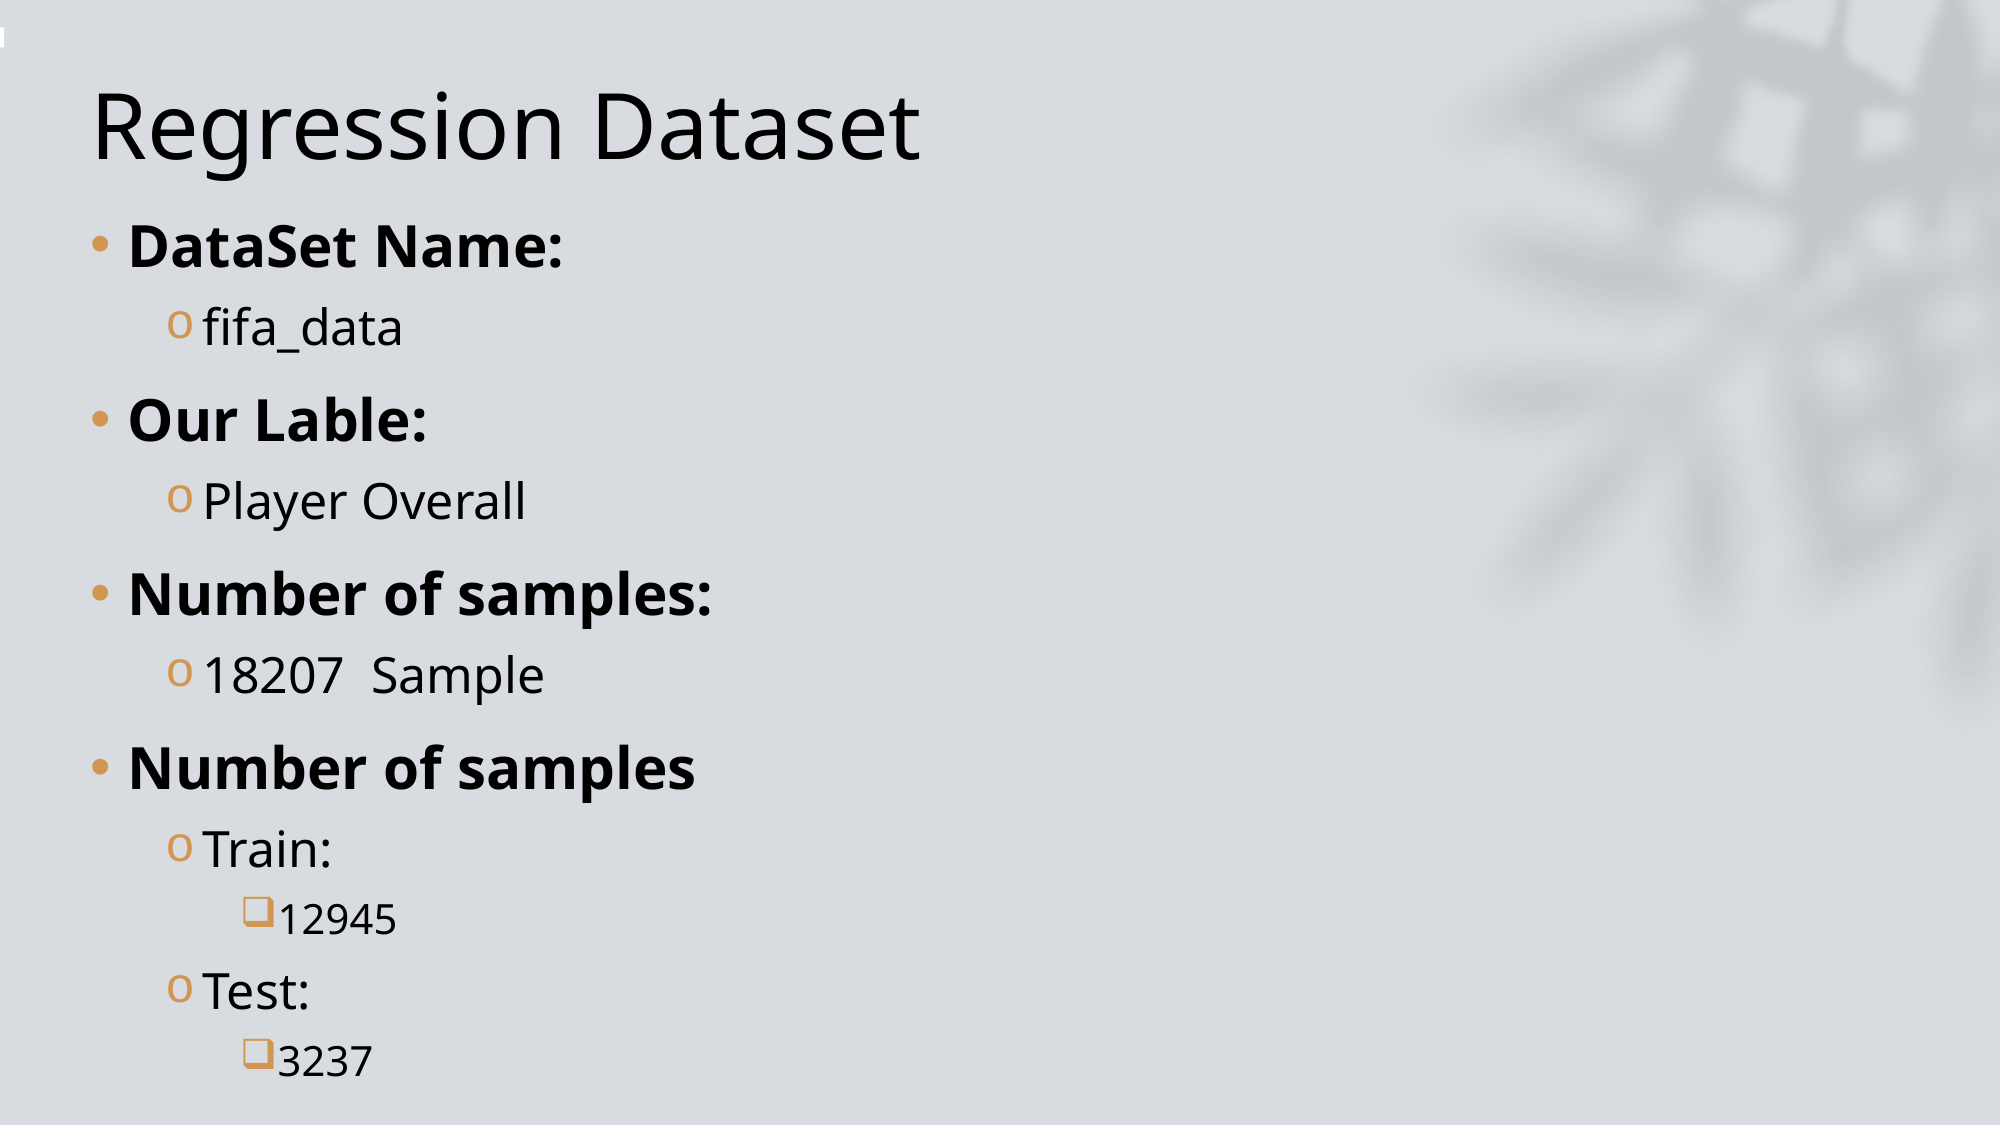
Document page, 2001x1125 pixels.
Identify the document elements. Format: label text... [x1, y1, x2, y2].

text_box [0, 27, 5, 48]
title Regression Dataset [75, 13, 1863, 194]
list DataSet Name: fifa_data Our Lable: Player Overall Number of samples: 18207 Sample Number of samples Train: 12945 Test: 3237 [75, 194, 1925, 1112]
